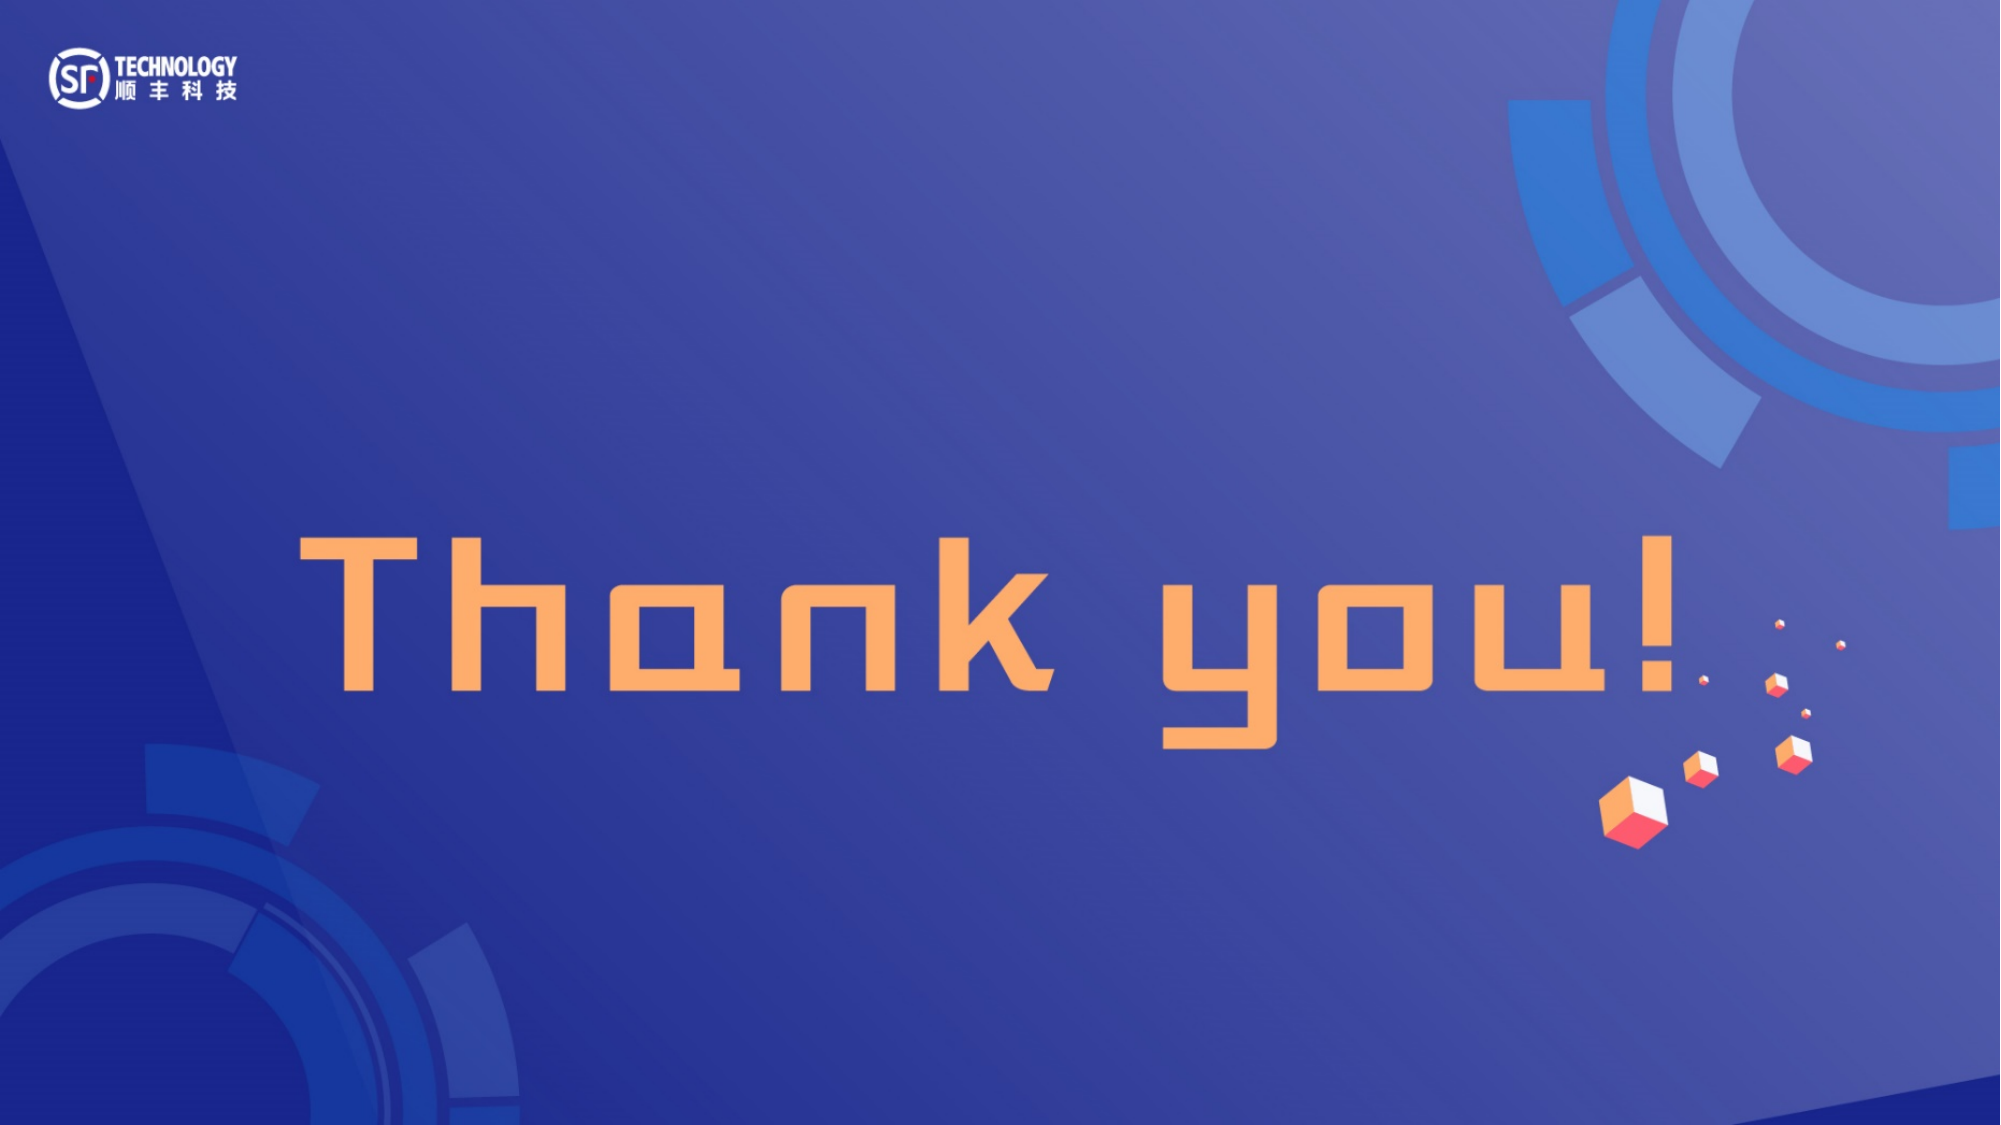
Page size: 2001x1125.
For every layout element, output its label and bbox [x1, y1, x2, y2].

list [0, 0, 2000, 1125]
